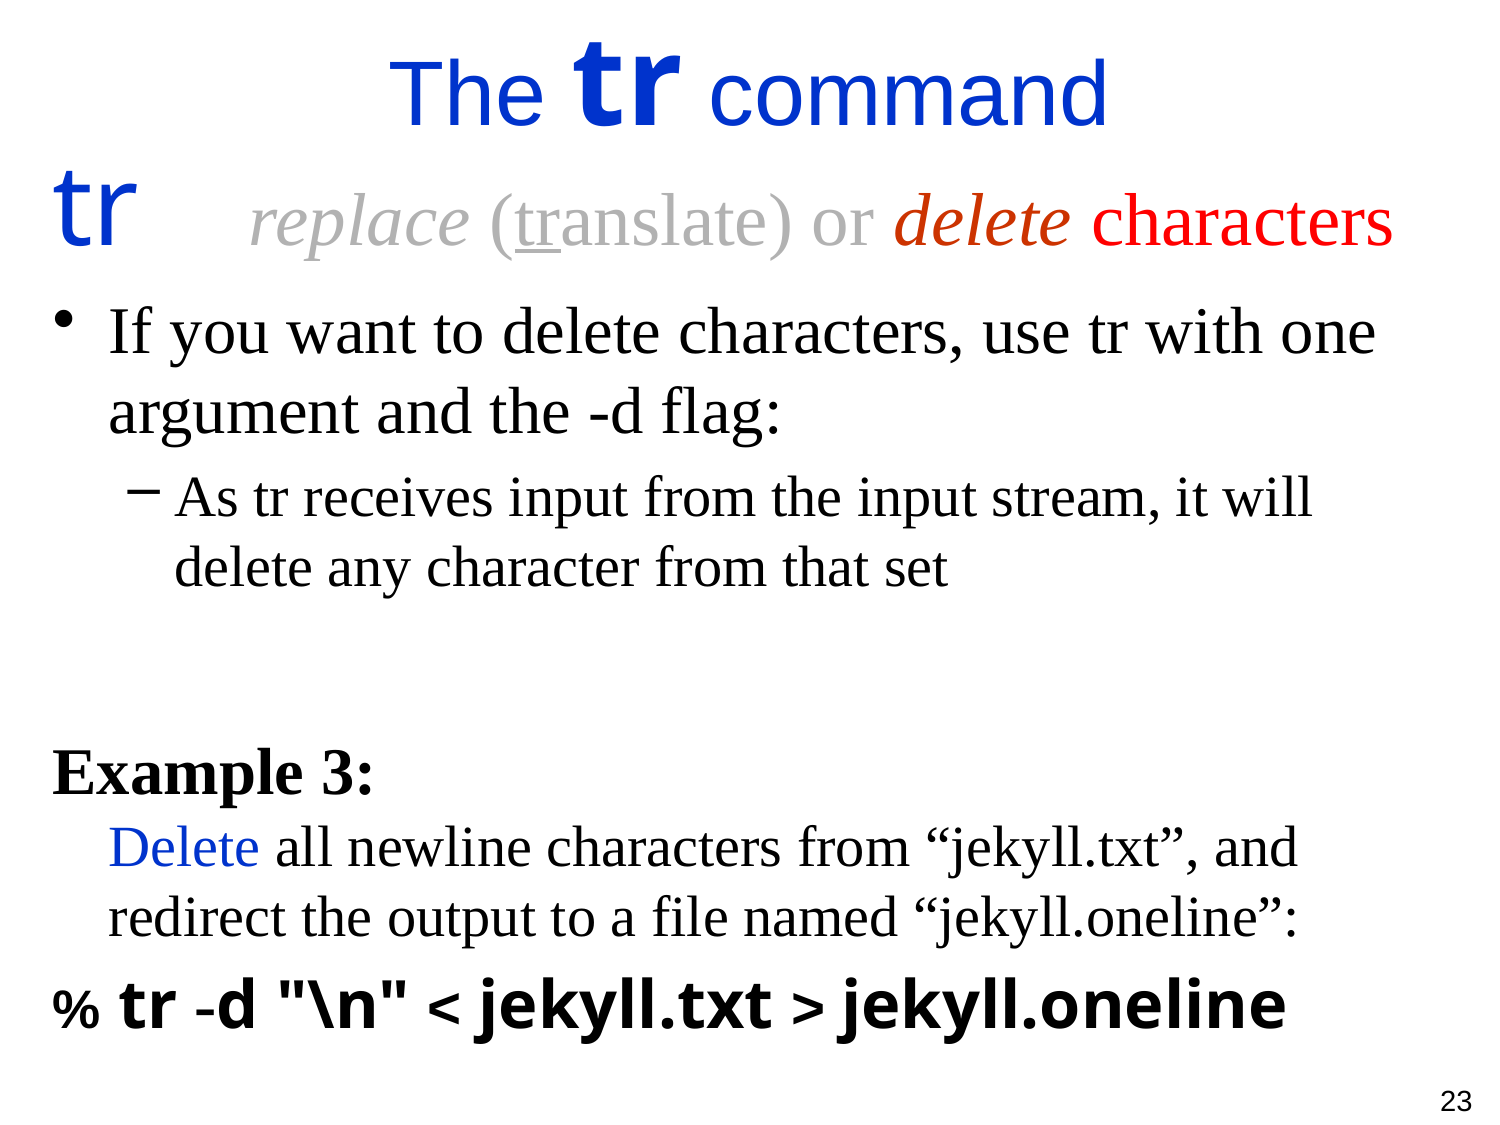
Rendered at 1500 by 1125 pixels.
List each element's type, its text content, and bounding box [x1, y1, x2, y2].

text_box The tr command [74, 0, 1425, 150]
list tr replace (translate) or delete characters If you want to delete characters, use tr with one argument and the -d flag: As tr receives input from the input stream, it will delete any character from that set with the correspoding character at that position in the 2nd set Example 3: Delete all newline characters from “jekyll.txt”, and redirect the output to a file named “jekyll.oneline”: % tr -d "\n" < jekyll.txt > jekyll.oneline [37, 124, 1476, 1125]
text_box 23 [1412, 1074, 1488, 1125]
